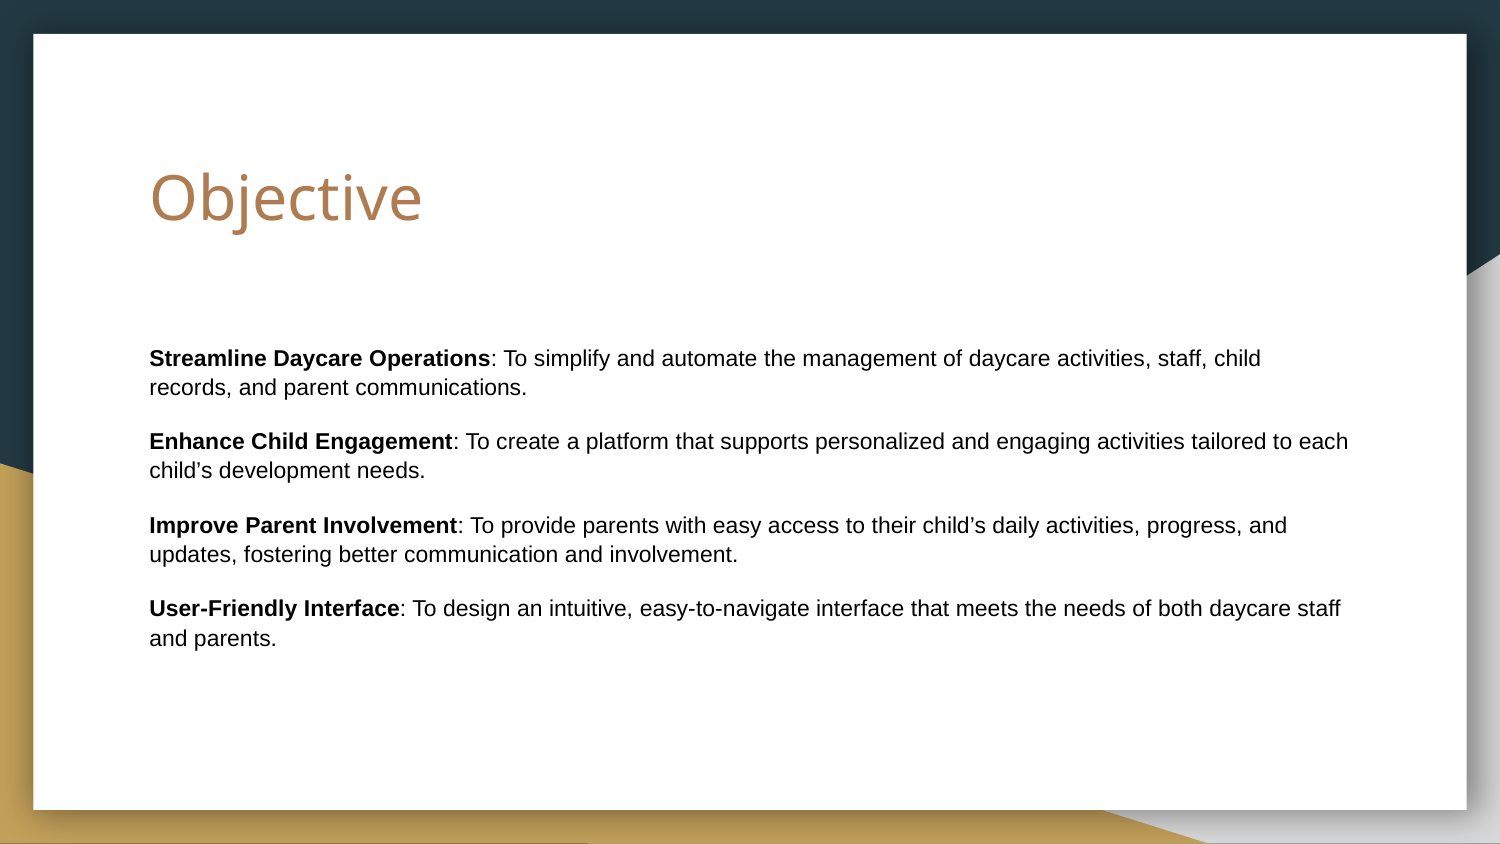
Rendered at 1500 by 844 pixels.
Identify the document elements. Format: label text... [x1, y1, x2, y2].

list Streamline Daycare Operations: To simplify and automate the management of daycare activities, staff, child records, and parent communications. Enhance Child Engagement: To create a platform that supports personalized and engaging activities tailored to each child’s development needs. Improve Parent Involvement: To provide parents with easy access to their child’s daily activities, progress, and updates, fostering better communication and involvement. User-Friendly Interface: To design an intuitive, easy-to-navigate interface that meets the needs of both daycare staff and parents. [134, 326, 1366, 729]
title Objective [134, 138, 1366, 296]
